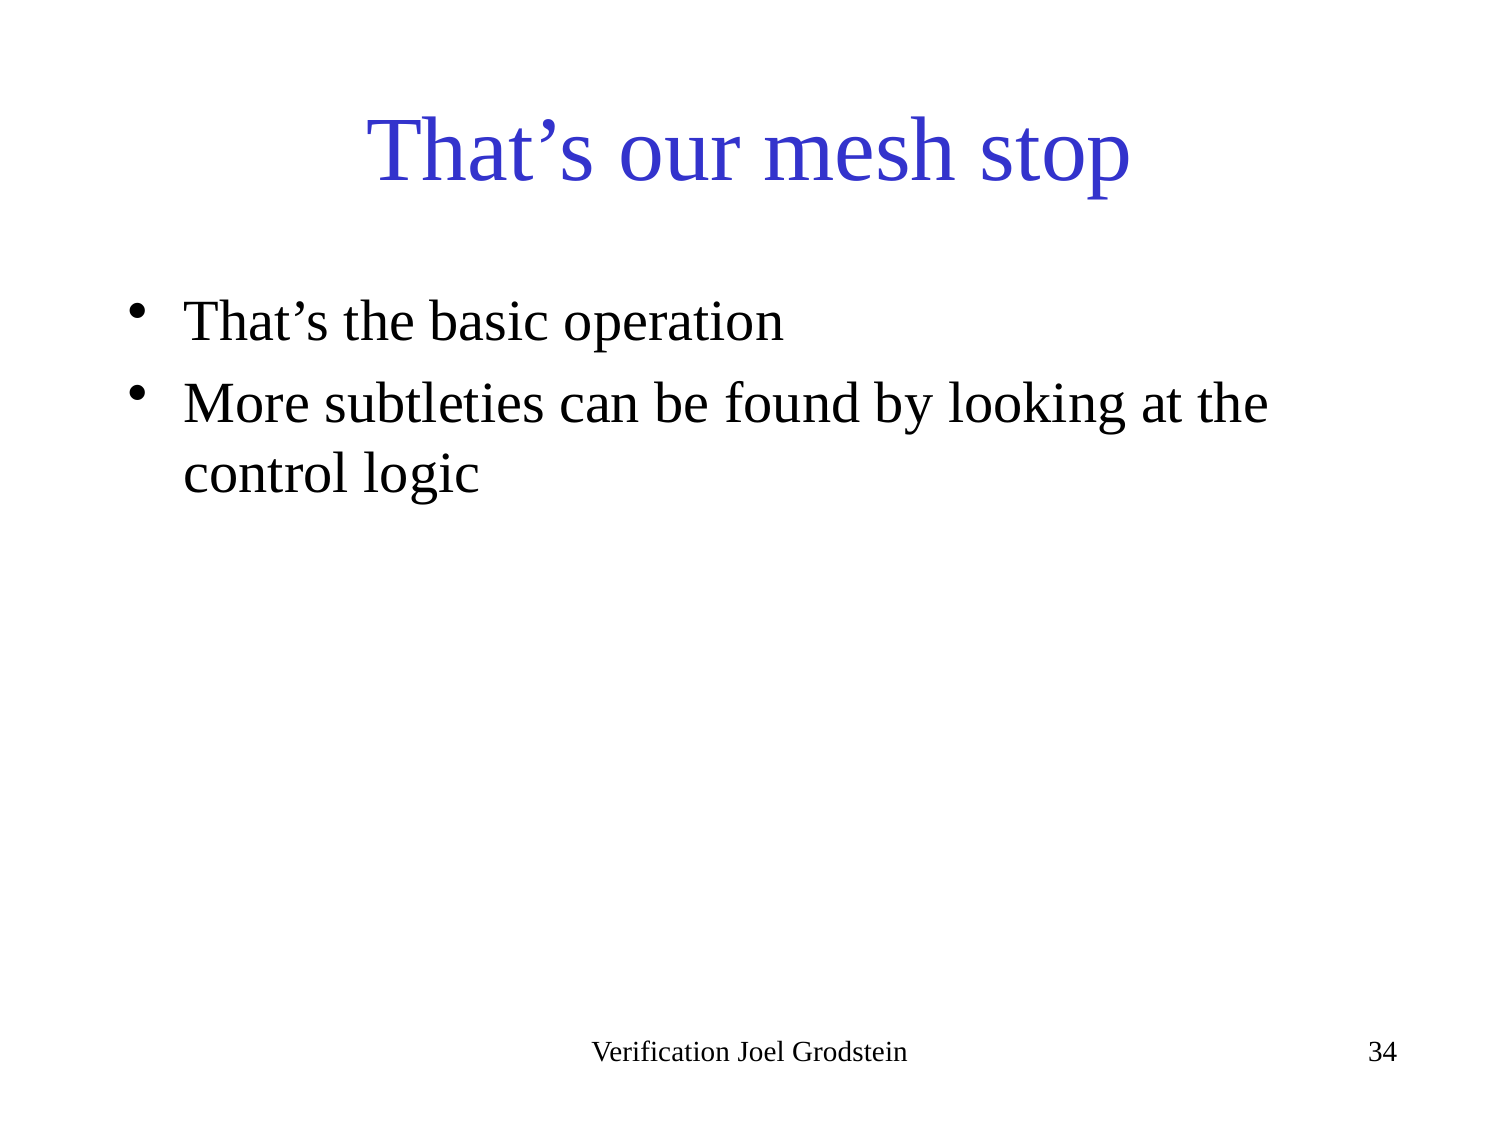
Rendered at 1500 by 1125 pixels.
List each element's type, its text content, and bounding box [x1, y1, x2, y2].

footer Verification Joel Grodstein [512, 1024, 988, 1101]
title That’s our mesh stop [112, 50, 1388, 238]
list That’s the basic operation More subtleties can be found by looking at the control logic [112, 275, 1388, 1000]
